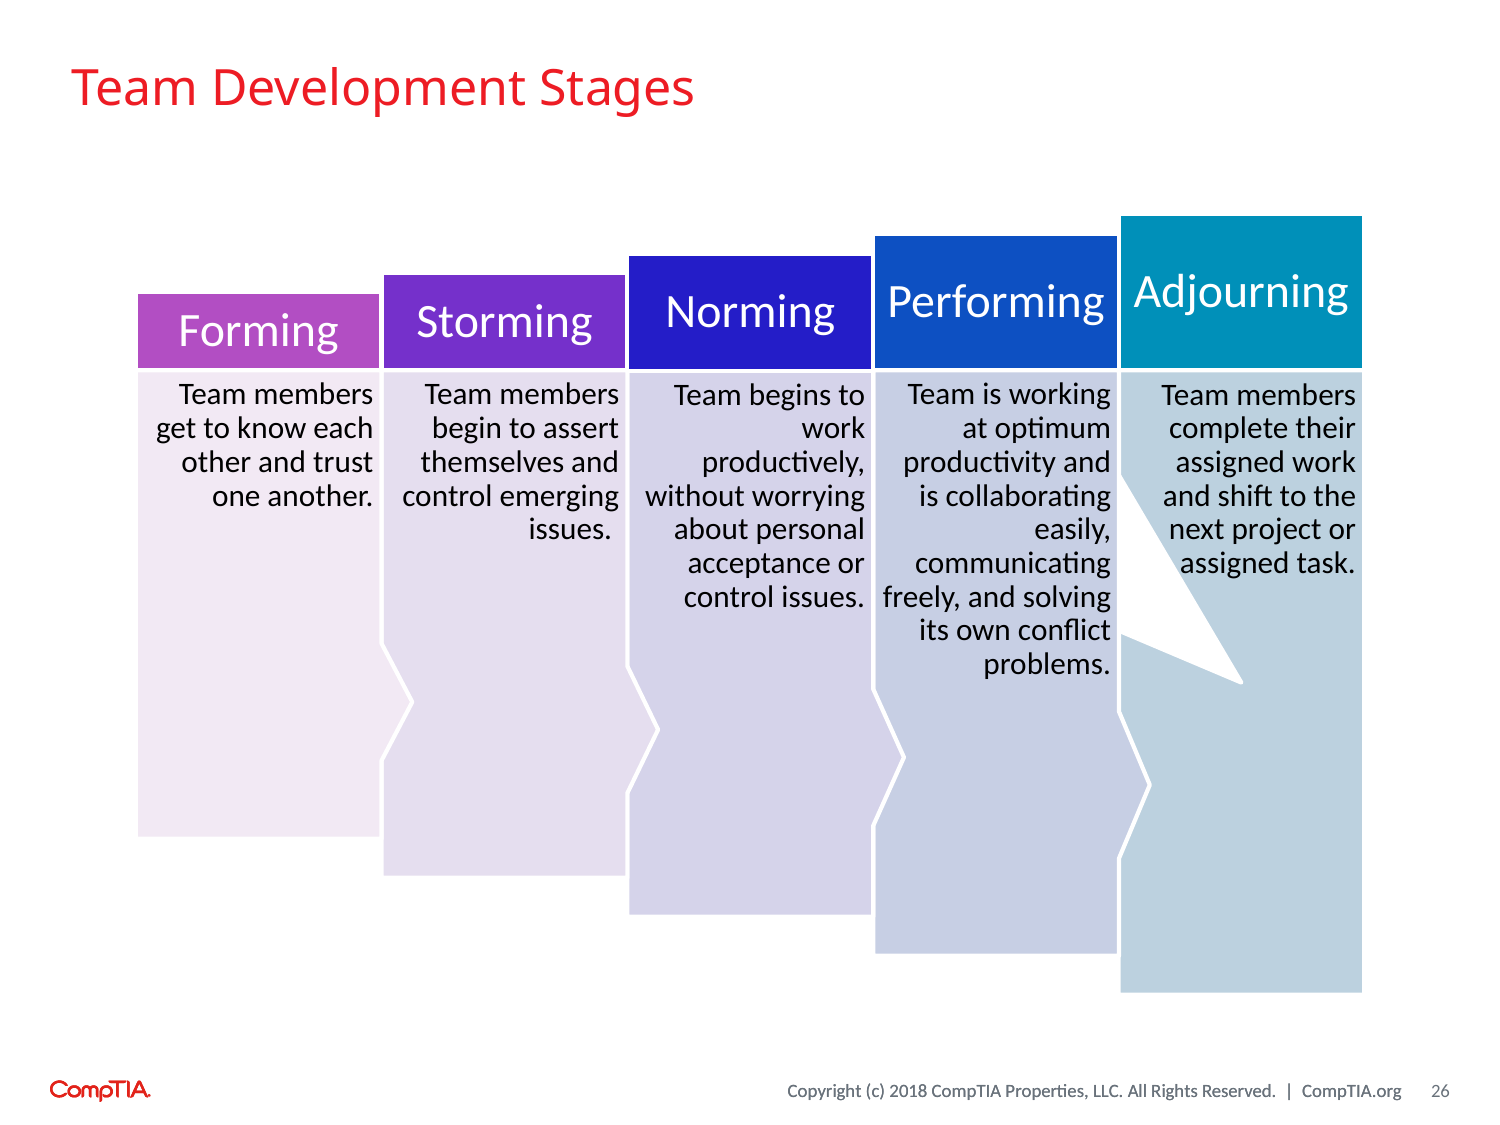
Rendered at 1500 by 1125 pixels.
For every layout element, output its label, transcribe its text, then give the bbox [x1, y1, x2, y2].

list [55, 213, 1445, 995]
title Team Development Stages [56, 16, 1444, 155]
slide_number 26 [1407, 1067, 1450, 1113]
